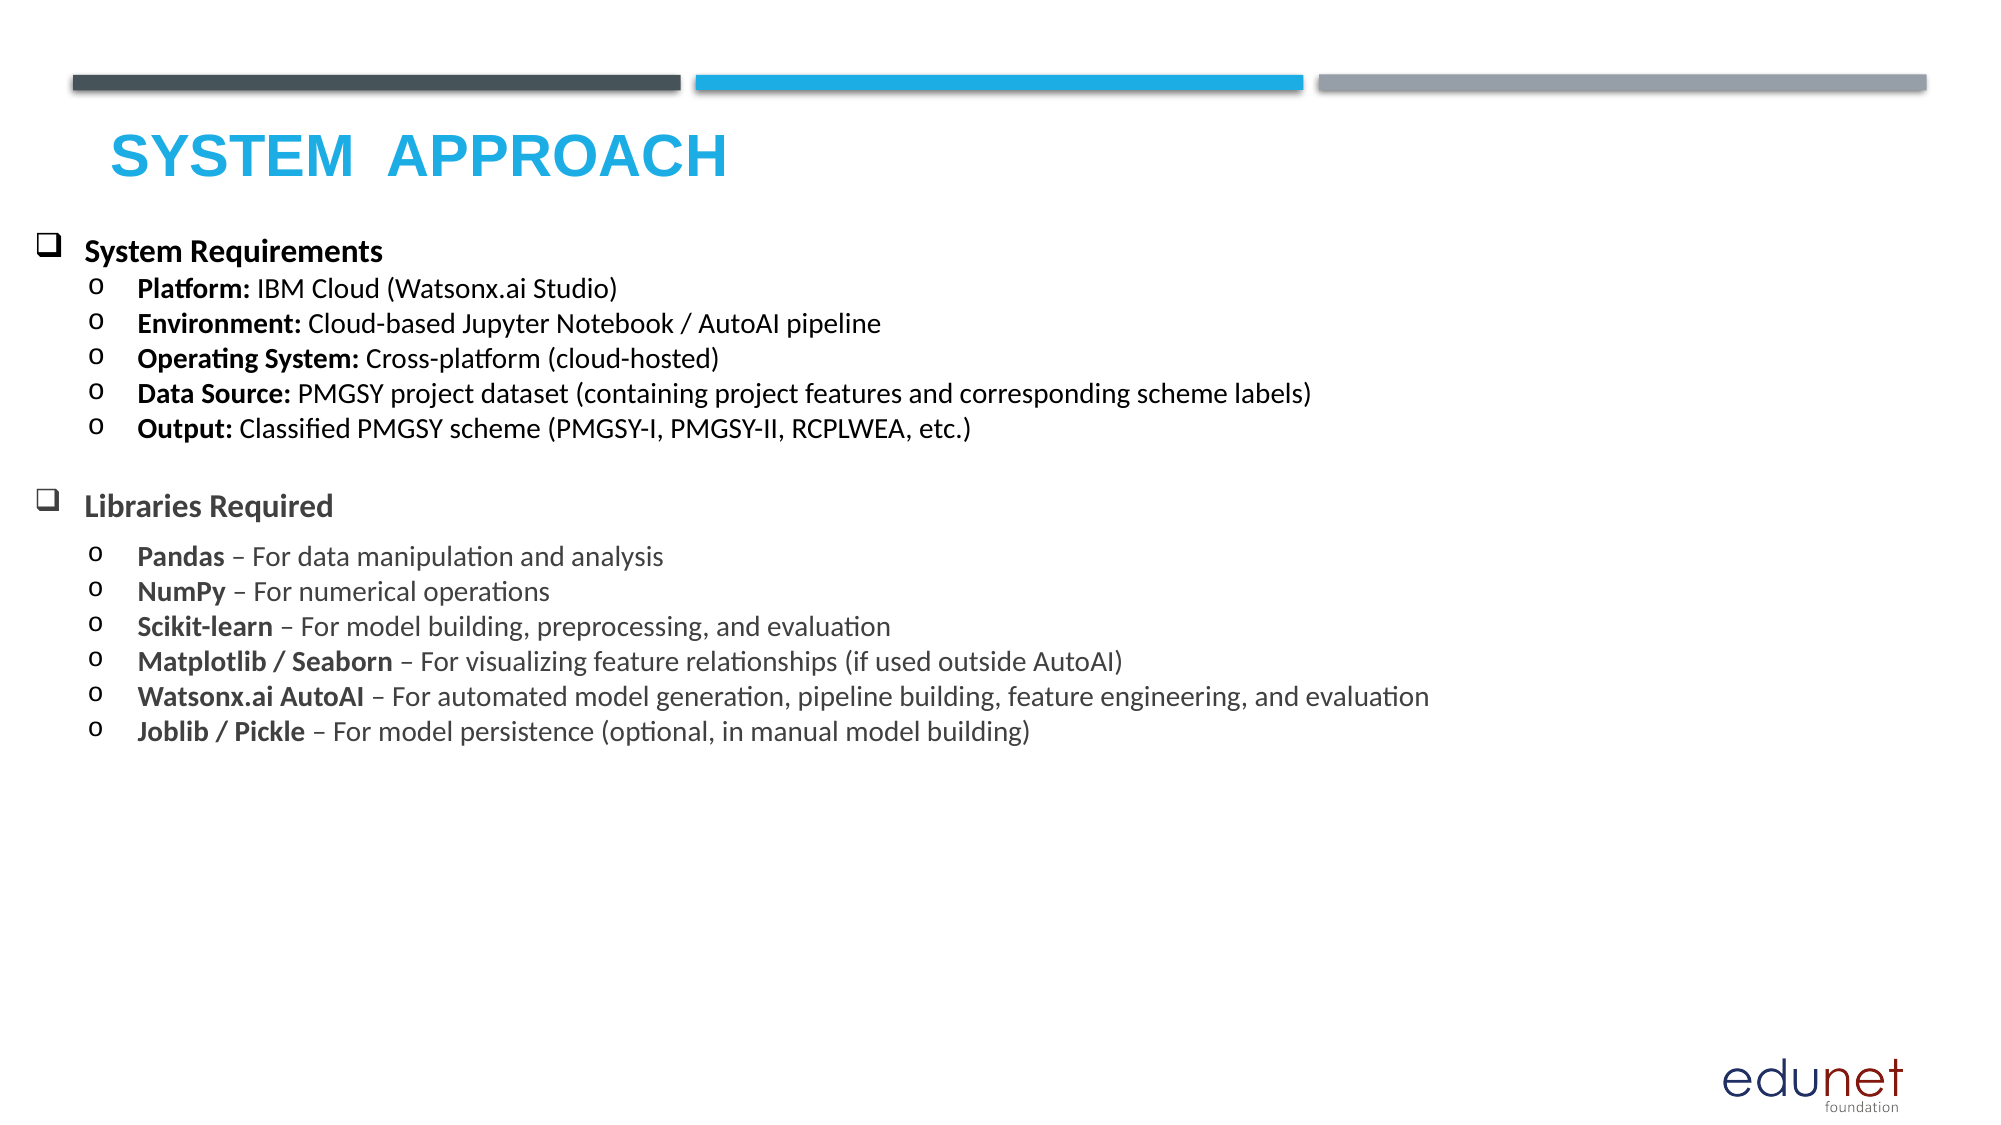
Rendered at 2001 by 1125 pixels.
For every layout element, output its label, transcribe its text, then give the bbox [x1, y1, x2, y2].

picture [1719, 1056, 1905, 1116]
list System Requirements Platform: IBM Cloud (Watsonx.ai Studio) Environment: Cloud-based Jupyter Notebook / AutoAI pipeline Operating System: Cross-platform (cloud-hosted) Data Source: PMGSY project dataset (containing project features and corresponding scheme labels) Output: Classified PMGSY scheme (PMGSY-I, PMGSY-II, RCPLWEA, etc.) Libraries Required Pandas – For data manipulation and analysis NumPy – For numerical operations Scikit-learn – For model building, preprocessing, and evaluation Matplotlib / Seaborn – For visualizing feature relationships (if used outside AutoAI) Watsonx.ai AutoAI – For automated model generation, pipeline building, feature engineering, and evaluation Joblib / Pickle – For model persistence (optional, in manual model building) [19, 176, 2000, 830]
title System Approach [95, 108, 1905, 176]
